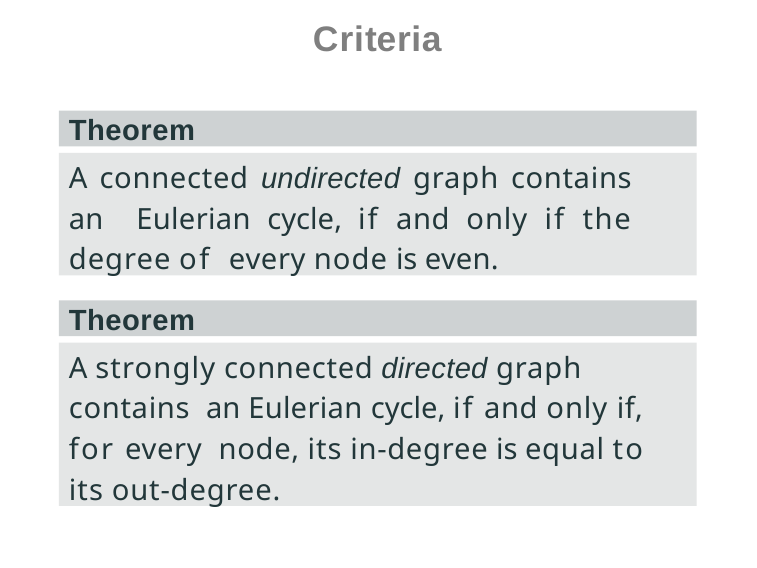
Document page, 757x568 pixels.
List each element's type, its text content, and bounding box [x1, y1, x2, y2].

text_box Theorem [58, 110, 697, 147]
text_box A strongly connected directed graph contains an Eulerian cycle, if and only if, for every node, its in-degree is equal to its out-degree. [58, 342, 697, 506]
text_box Theorem [58, 300, 697, 337]
title Criteria [310, 13, 446, 110]
text_box A connected undirected graph contains an Eulerian cycle, if and only if the degree of every node is even. [58, 152, 697, 276]
